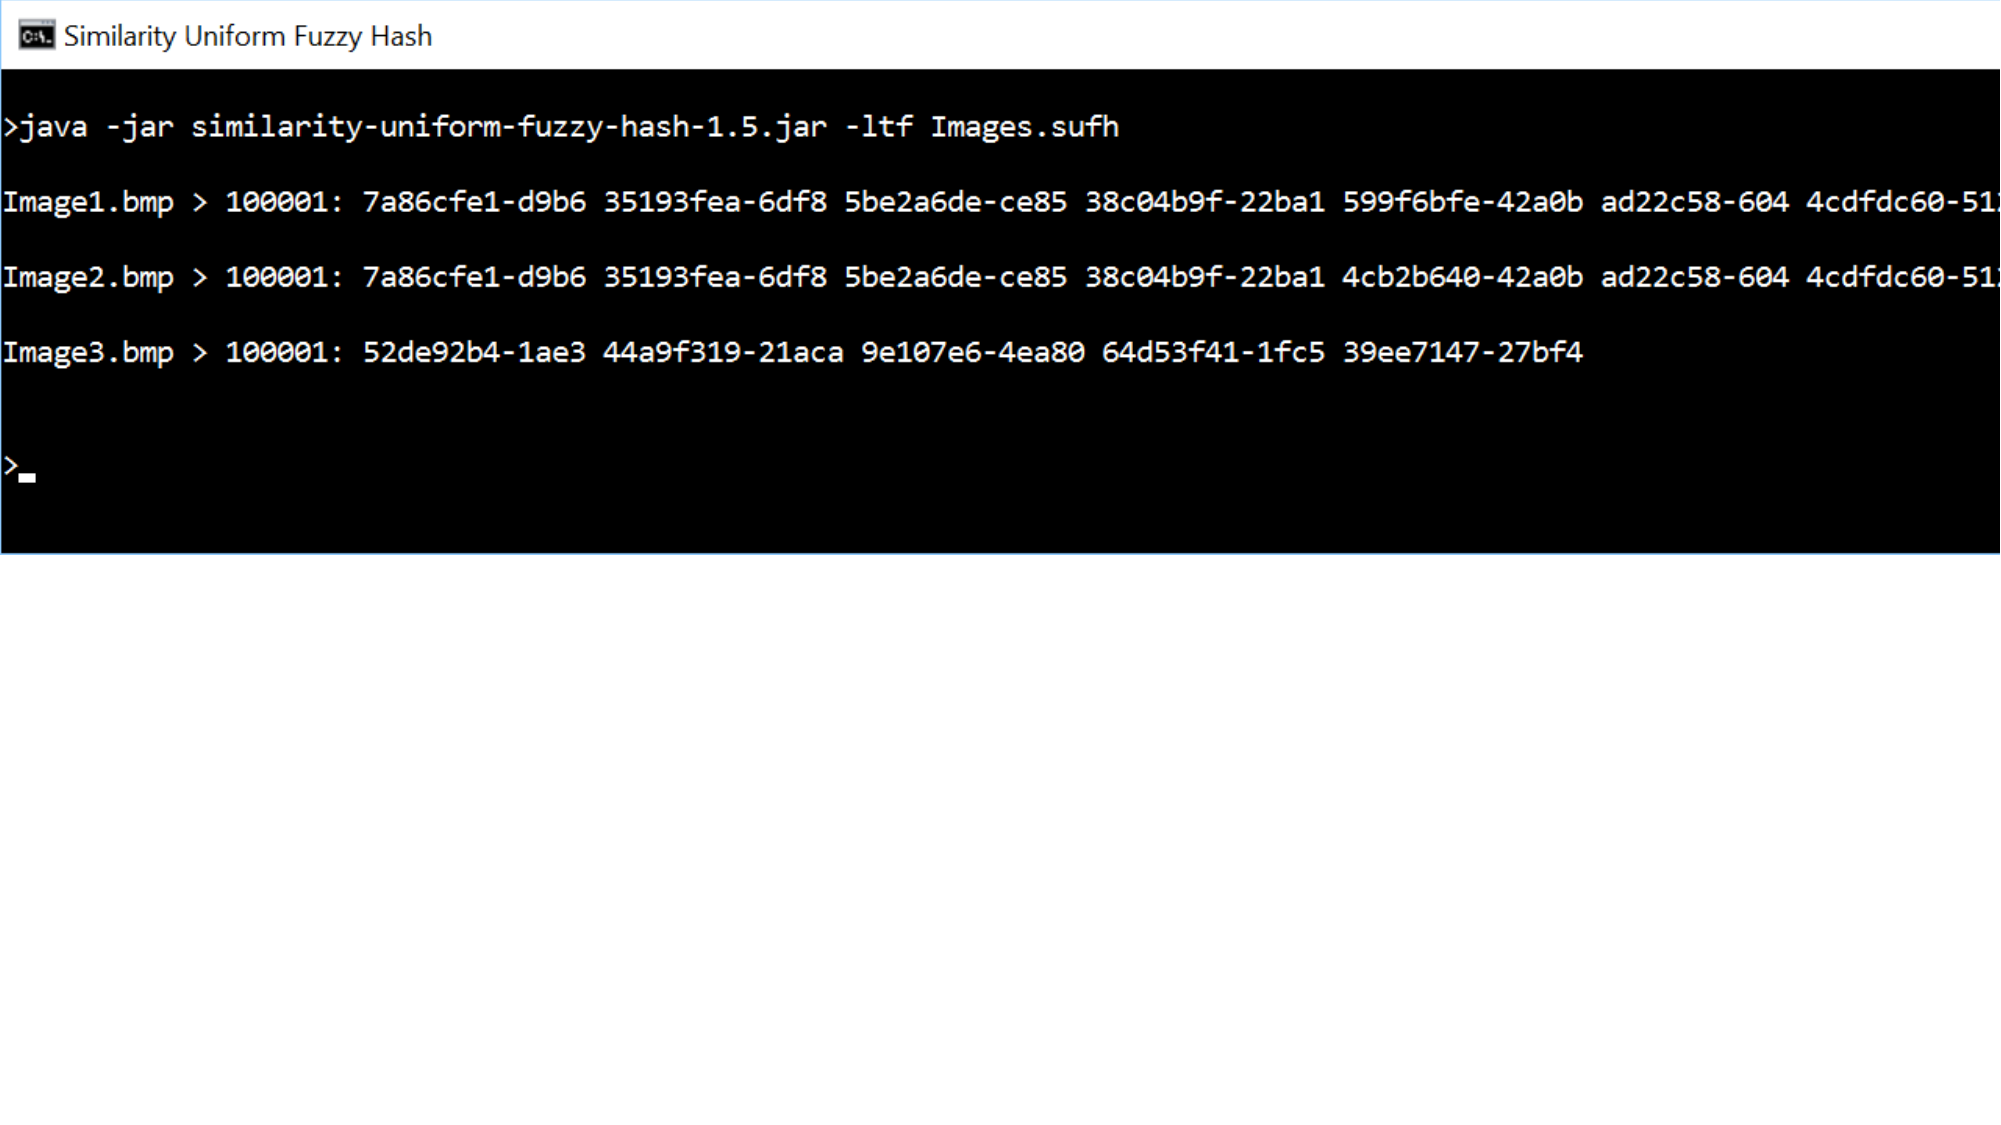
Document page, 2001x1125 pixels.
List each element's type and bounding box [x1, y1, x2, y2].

picture [0, 0, 2000, 555]
